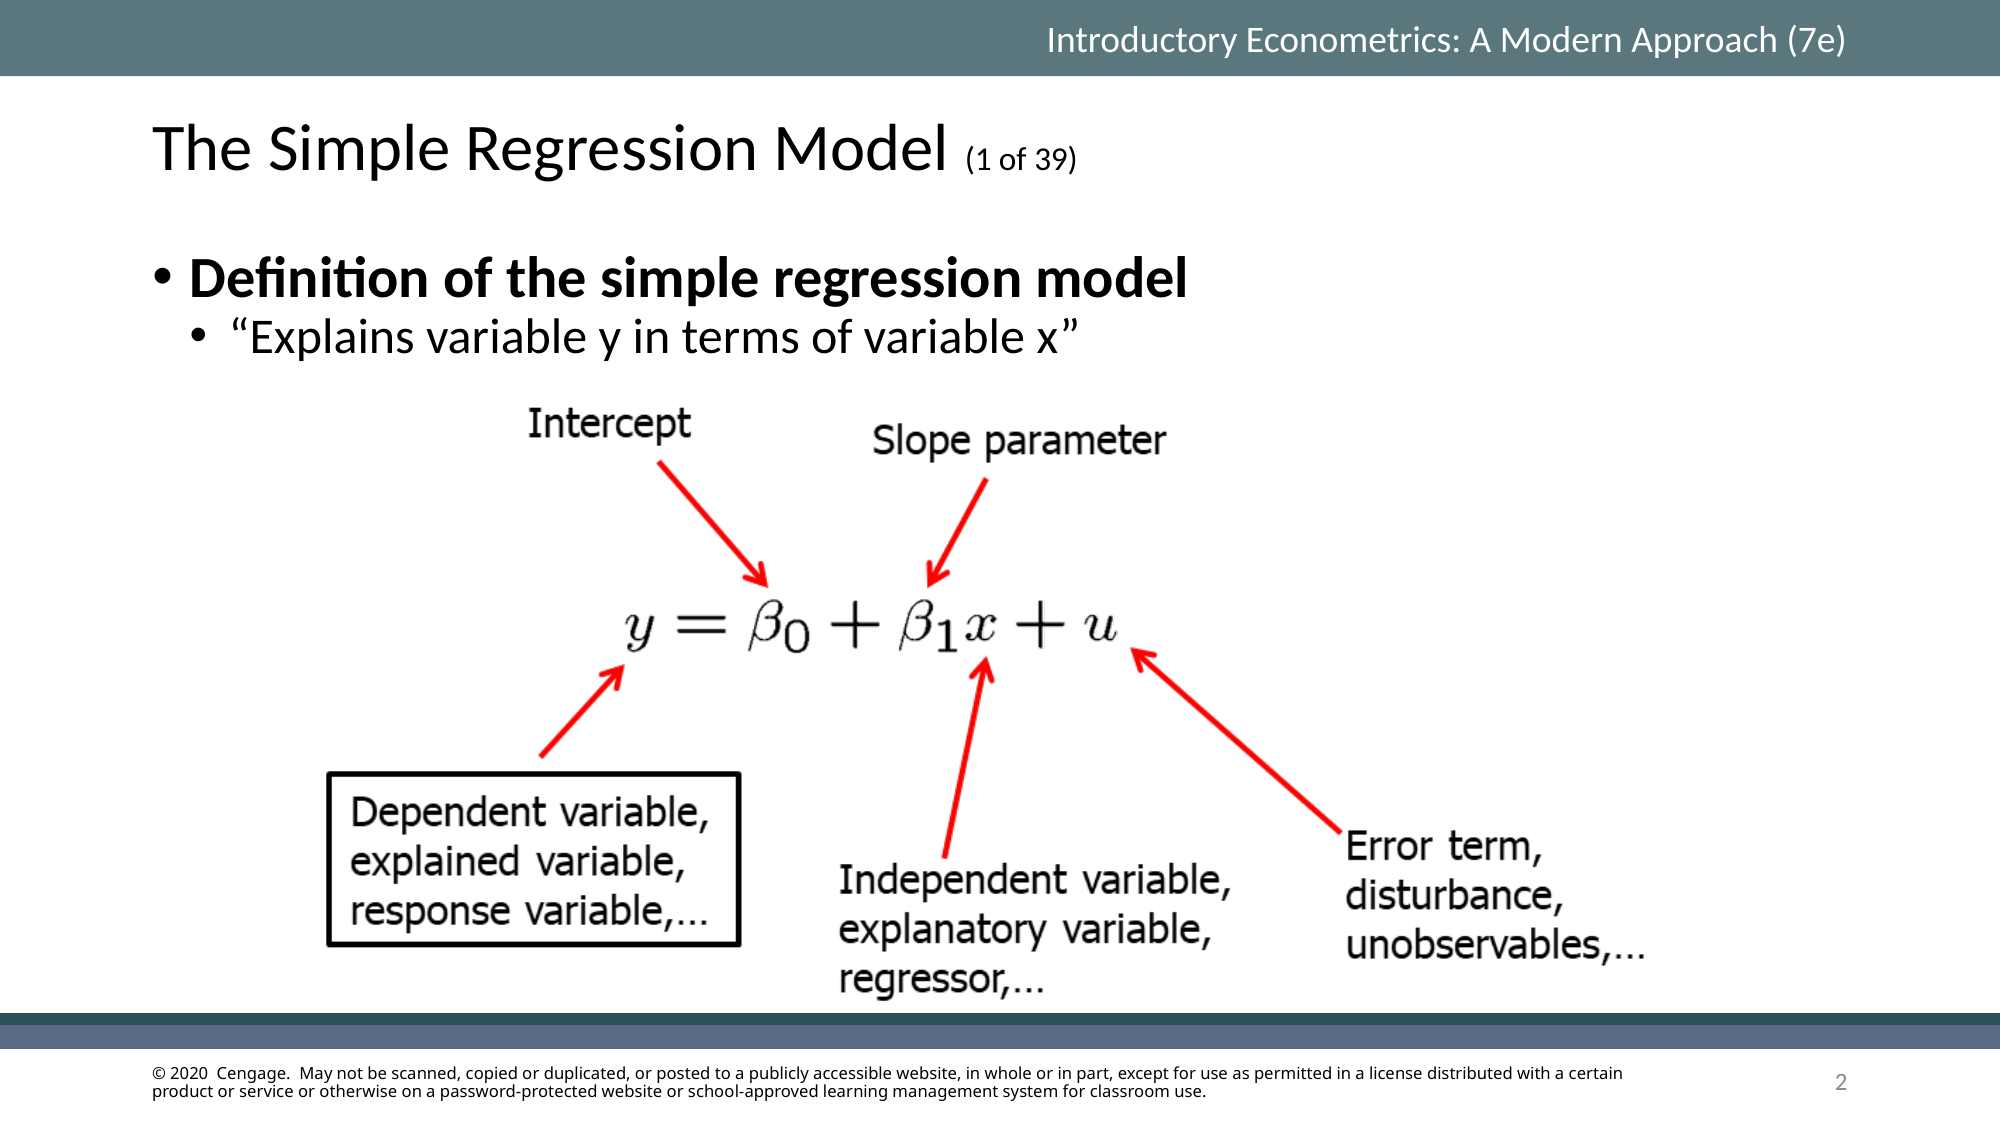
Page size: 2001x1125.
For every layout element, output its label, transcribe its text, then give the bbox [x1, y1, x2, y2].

slide_number 2 [1759, 1057, 1863, 1103]
picture [325, 384, 1675, 1025]
title The Simple Regression Model (1 of 39) [137, 104, 1863, 225]
list Definition of the simple regression model “Explains variable y in terms of variable x” [137, 239, 1863, 385]
